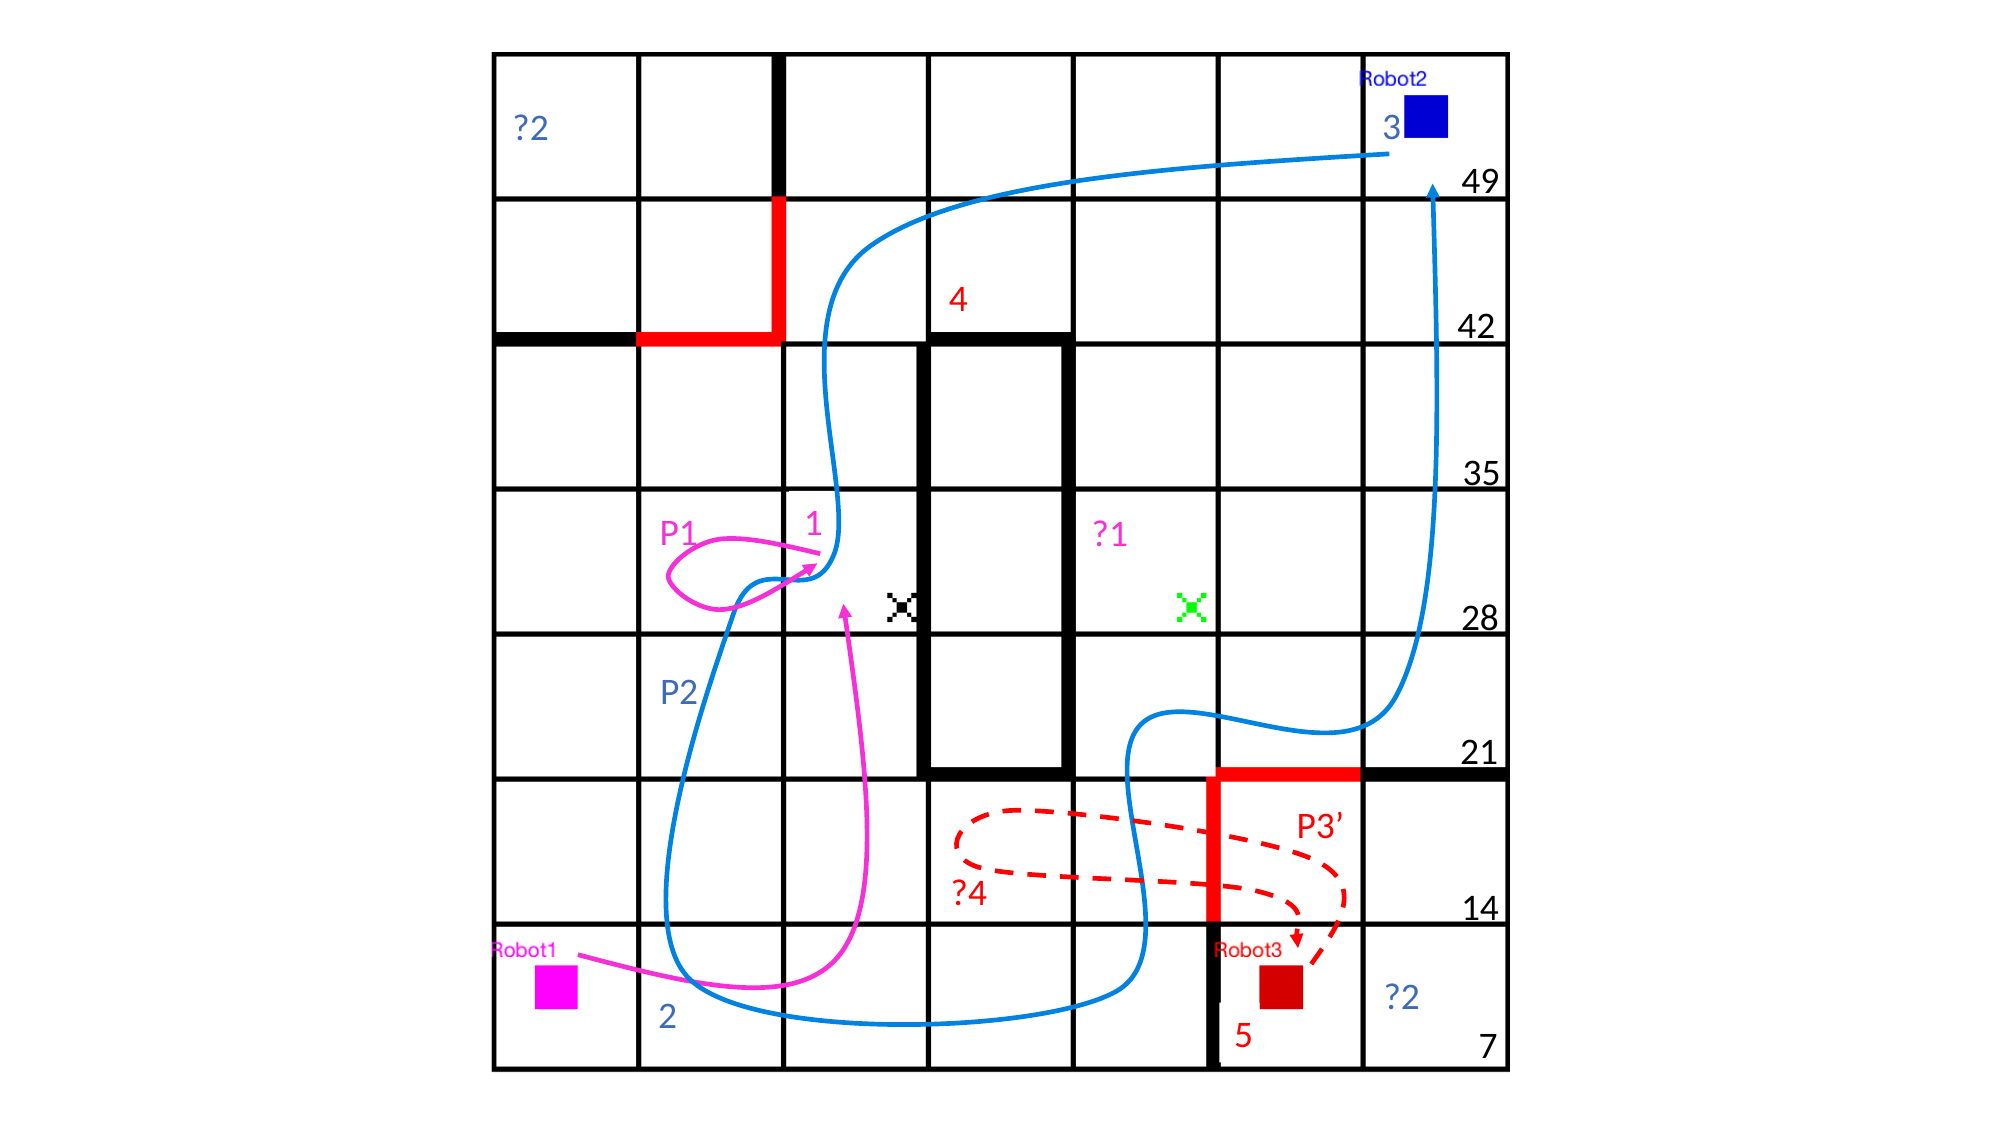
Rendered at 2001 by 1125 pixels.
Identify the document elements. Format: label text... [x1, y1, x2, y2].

text_box 21 [1510, 719, 1514, 779]
text_box 49 [1510, 148, 1515, 209]
text_box 7 [1463, 1014, 1513, 1074]
text_box 35 [1510, 440, 1516, 500]
text_box 28 [1510, 586, 1514, 646]
picture [491, 52, 1510, 1073]
text_box 14 [1510, 875, 1514, 935]
